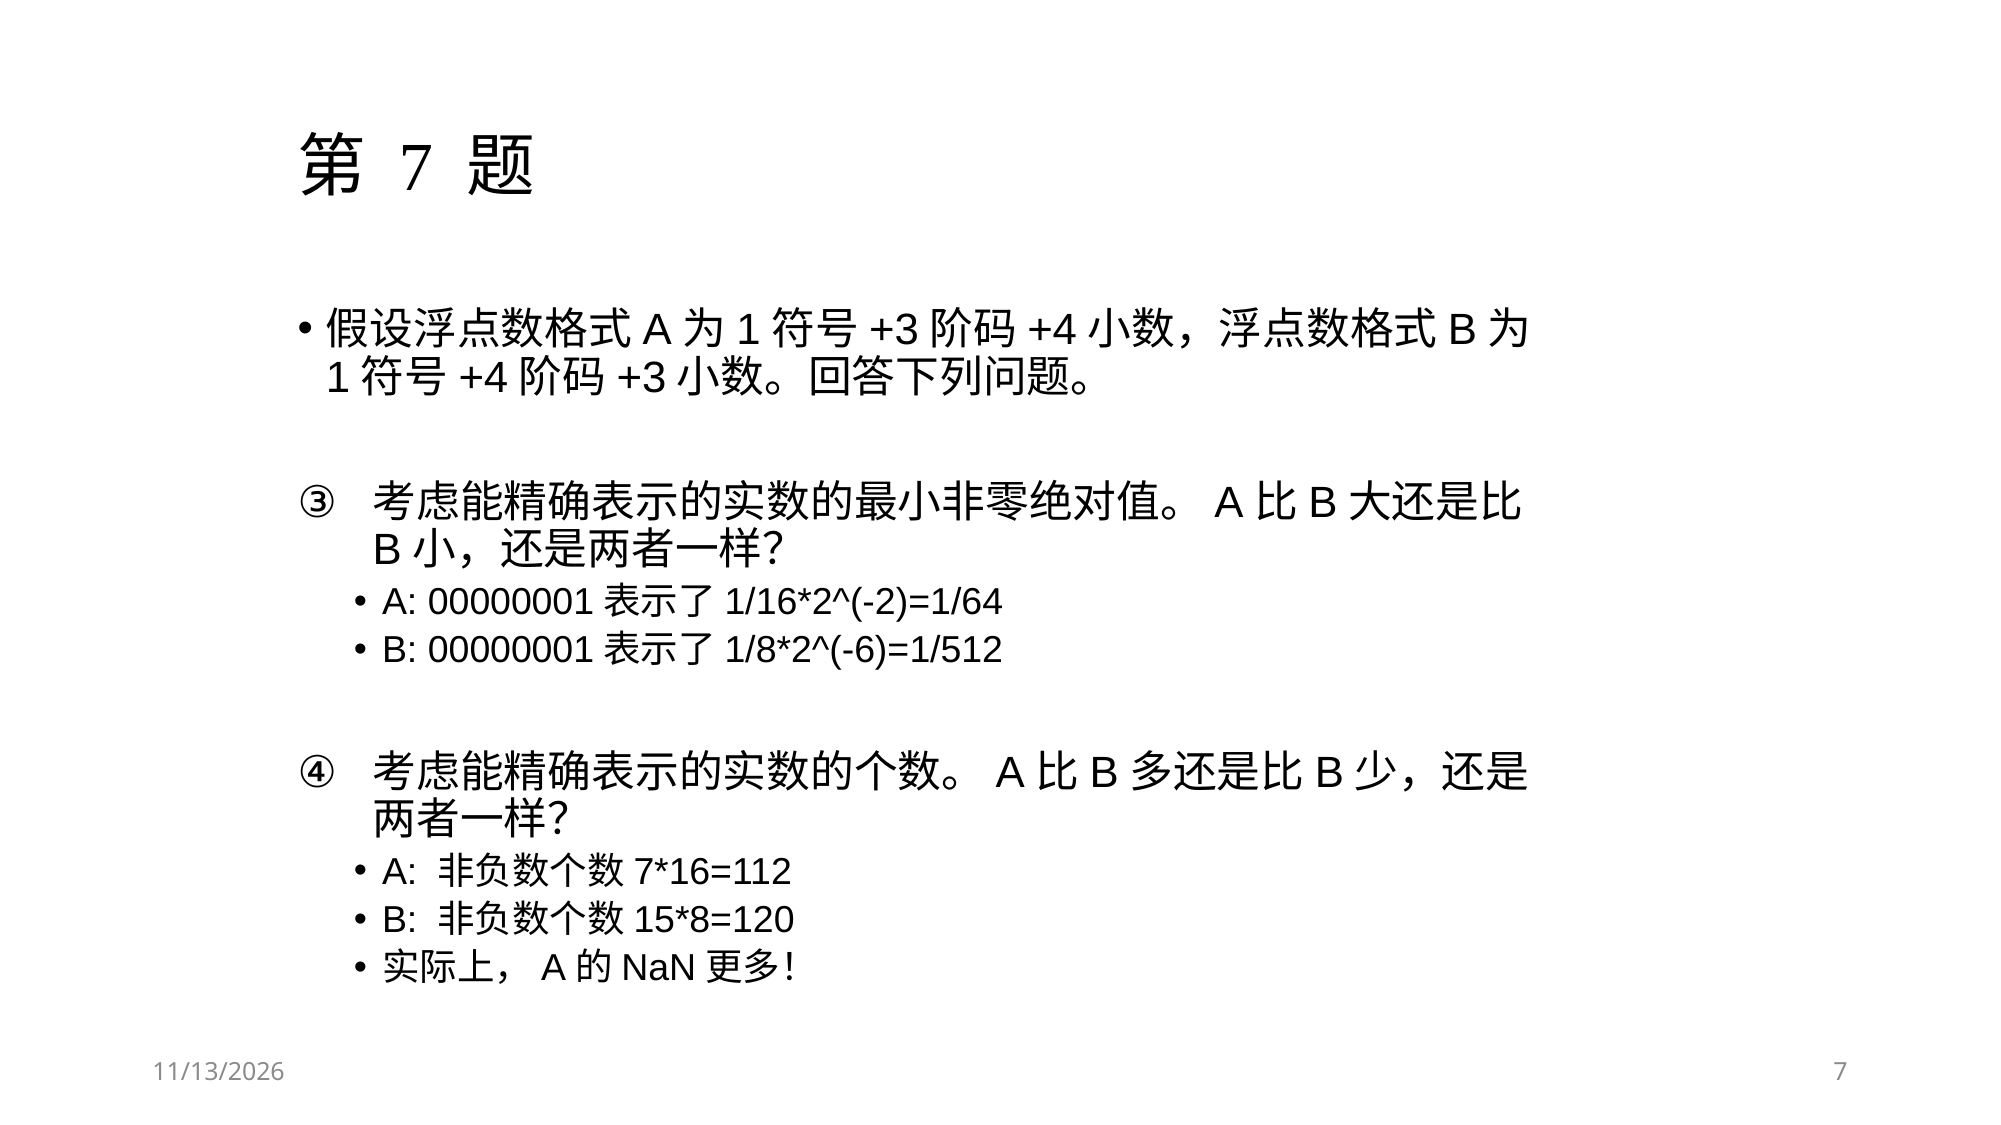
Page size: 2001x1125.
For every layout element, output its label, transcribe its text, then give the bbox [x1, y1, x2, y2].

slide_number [137, 1042, 588, 1103]
slide_number 7 [1412, 1042, 1863, 1103]
text_box 假设浮点数格式A为1符号+3阶码+4小数，浮点数格式B为1符号+4阶码+3小数。回答下列问题。 考虑能精确表示的实数的最小非零绝对值。A比B大还是比B小，还是两者一样？ A: 00000001表示了1/16*2^(-2)=1/64 B: 00000001表示了1/8*2^(-6)=1/512 考虑能精确表示的实数的个数。A比B多还是比B少，还是两者一样？ A: 非负数个数7*16=112 B: 非负数个数15*8=120 实际上，A的NaN更多！ [282, 299, 1577, 1014]
text_box 第 7 题 [282, 59, 1577, 278]
